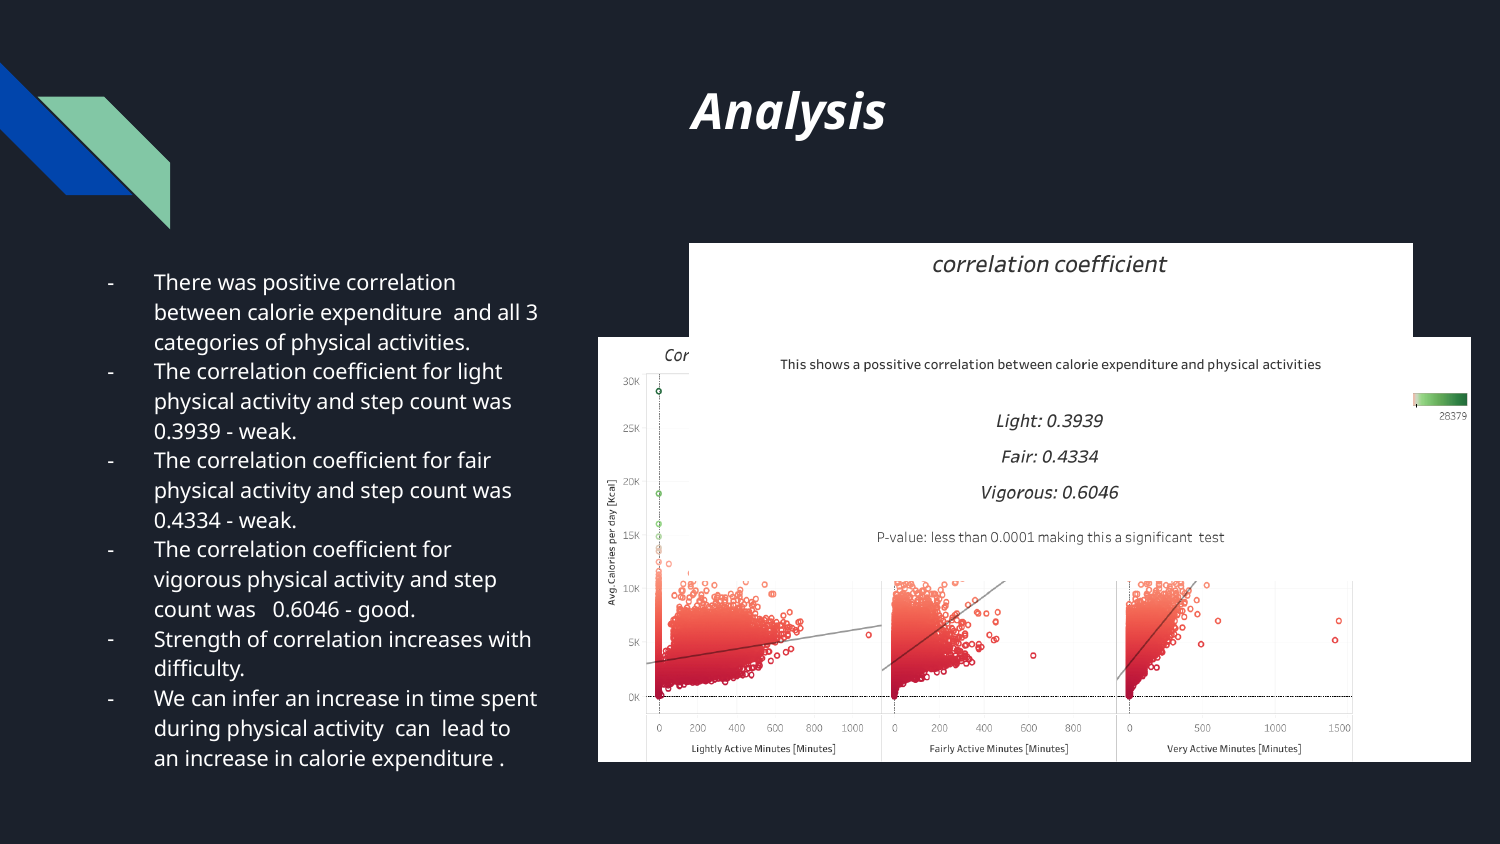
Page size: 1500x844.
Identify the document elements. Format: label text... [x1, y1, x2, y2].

list There was positive correlation between calorie expenditure and all 3 categories of physical activities. The correlation coefficient for light physical activity and step count was 0.3939 - weak. The correlation coefficient for fair physical activity and step count was 0.4334 - weak. The correlation coefficient for vigorous physical activity and step count was 0.6046 - good. Strength of correlation increases with difficulty. We can infer an increase in time spent during physical activity can lead to an increase in calorie expenditure . [68, 250, 556, 800]
picture [598, 242, 1471, 763]
title Analysis [212, 64, 1368, 215]
